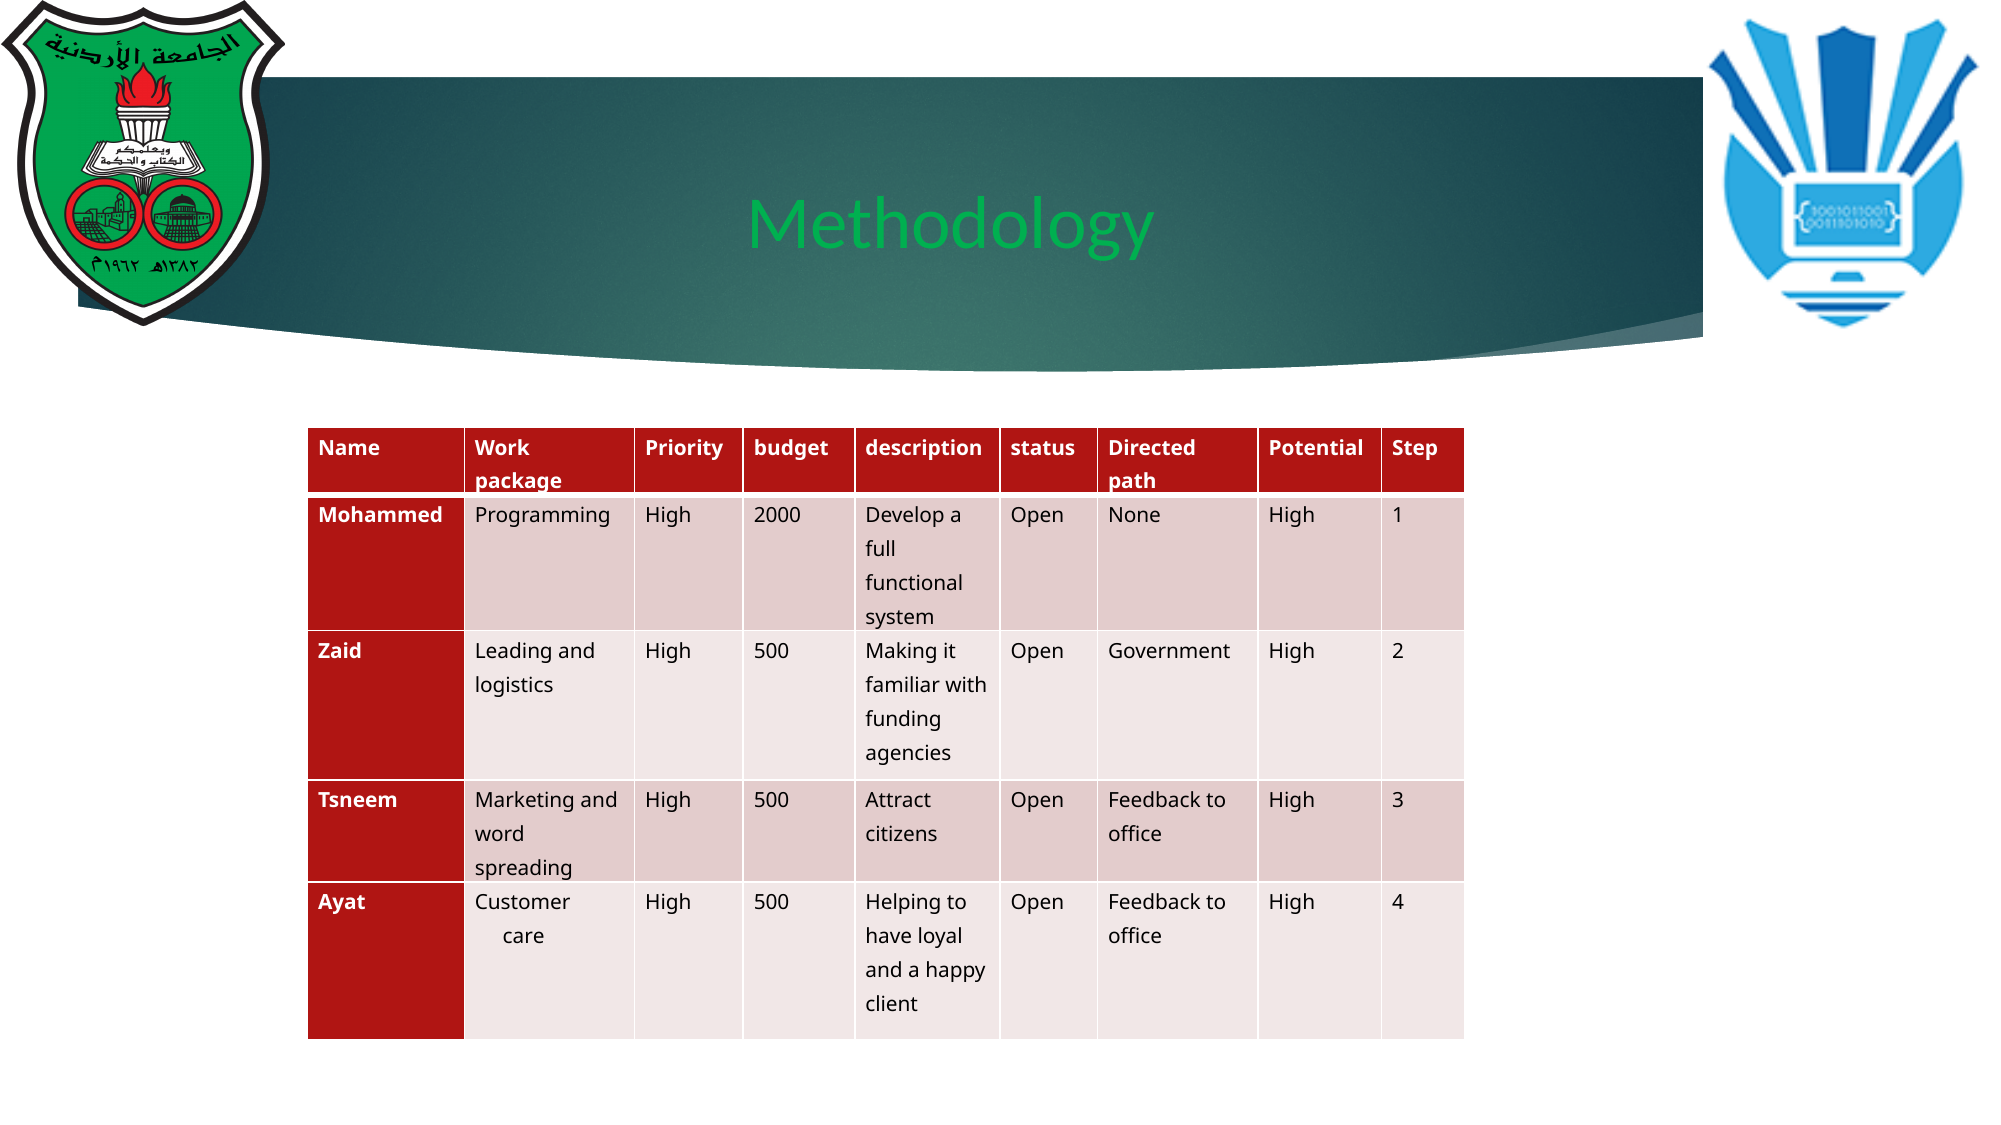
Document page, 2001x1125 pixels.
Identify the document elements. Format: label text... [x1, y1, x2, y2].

table_cell High [1259, 883, 1381, 1039]
table_cell Open [1001, 883, 1097, 1039]
table_cell 2000 [744, 498, 854, 630]
table_cell 500 [744, 781, 854, 881]
table_cell 4 [1382, 883, 1464, 1039]
table_cell Programming [465, 498, 634, 630]
table_cell High [635, 498, 742, 630]
table_cell Open [1001, 498, 1097, 630]
table_header description [856, 428, 999, 492]
table_cell Ayat [308, 883, 464, 1039]
table_header Priority [635, 428, 742, 492]
table_cell 3 [1382, 781, 1464, 881]
table_cell Helping to have loyal and a happy client [856, 883, 999, 1039]
table_cell Develop a full functional system [856, 498, 999, 630]
title Methodology [292, 160, 1636, 277]
table_cell High [635, 883, 742, 1039]
table_header Potential [1259, 428, 1381, 492]
table_cell Open [1001, 631, 1097, 779]
table_cell Feedback to office [1098, 781, 1257, 881]
table_cell Leading and logistics [465, 631, 634, 779]
table_cell 1 [1382, 498, 1464, 630]
table_cell Attract citizens [856, 781, 999, 881]
table_cell Customer care [465, 883, 634, 1039]
table_cell Mohammed [308, 498, 464, 630]
table_header Directed path [1098, 428, 1257, 492]
table_cell High [1259, 631, 1381, 779]
table_header Name [308, 428, 464, 492]
table_header status [1001, 428, 1097, 492]
table_cell High [1259, 498, 1381, 630]
table_cell Government [1098, 631, 1257, 779]
table_cell 500 [744, 631, 854, 779]
table_cell None [1098, 498, 1257, 630]
table_cell Making it familiar with funding agencies [856, 631, 999, 779]
table_cell Tsneem [308, 781, 464, 881]
table_cell High [635, 781, 742, 881]
table_header Step [1382, 428, 1464, 492]
table_cell High [635, 631, 742, 779]
table_cell 2 [1382, 631, 1464, 779]
table_cell High [1259, 781, 1381, 881]
table_cell Zaid [308, 631, 464, 779]
table_cell 500 [744, 883, 854, 1039]
table_cell Marketing and word spreading [465, 781, 634, 881]
table_cell Open [1001, 781, 1097, 881]
table_header Work package [465, 428, 634, 492]
picture [0, 0, 285, 330]
table_header budget [744, 428, 854, 492]
picture [1703, 0, 1987, 345]
table_cell Feedback to office [1098, 883, 1257, 1039]
